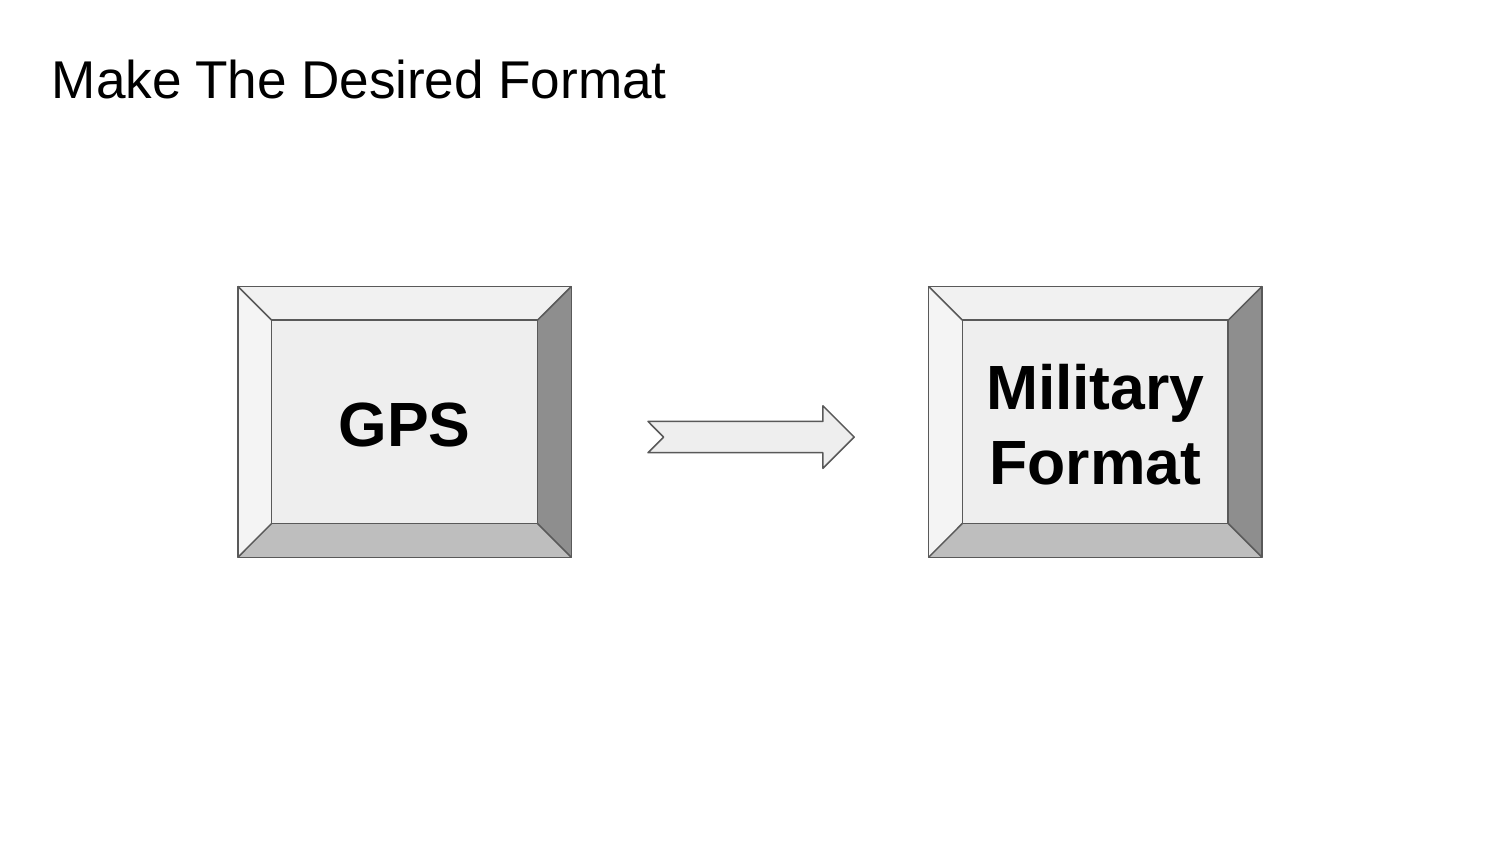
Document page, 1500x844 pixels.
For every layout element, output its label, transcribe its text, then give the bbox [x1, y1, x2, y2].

text_box [648, 405, 855, 469]
text_box GPS [237, 286, 572, 558]
title Make The Desired Format [36, 30, 1435, 125]
text_box Military Format [928, 286, 1263, 558]
